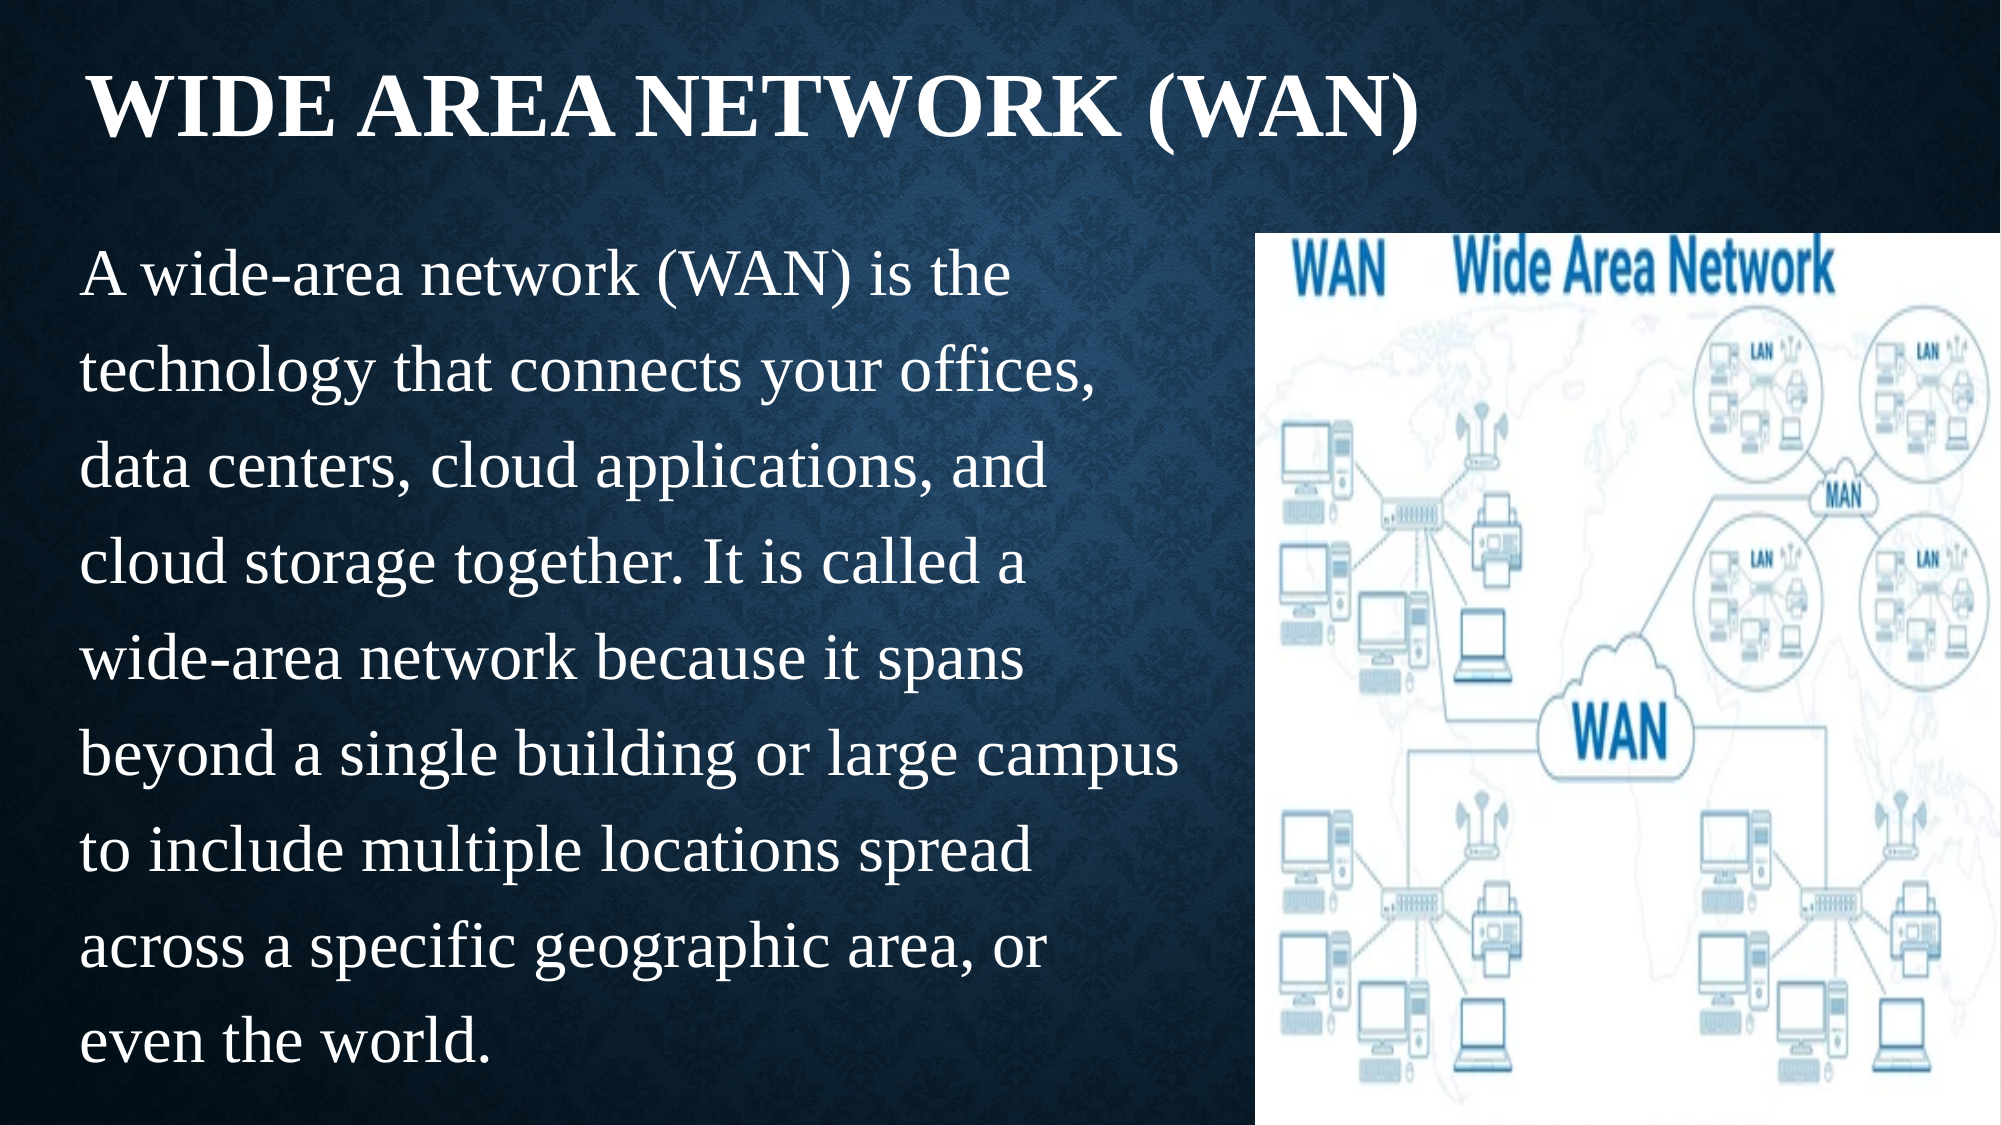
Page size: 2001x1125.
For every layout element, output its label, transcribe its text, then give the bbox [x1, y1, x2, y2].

picture [1255, 232, 2000, 1125]
list A wide-area network (WAN) is the technology that connects your offices, data centers, cloud applications, and cloud storage together. It is called a wide-area network because it spans beyond a single building or large campus to include multiple locations spread across a specific geographic area, or even the world. [64, 205, 1207, 920]
title Wide Area Network (WAN) [0, 52, 1616, 271]
